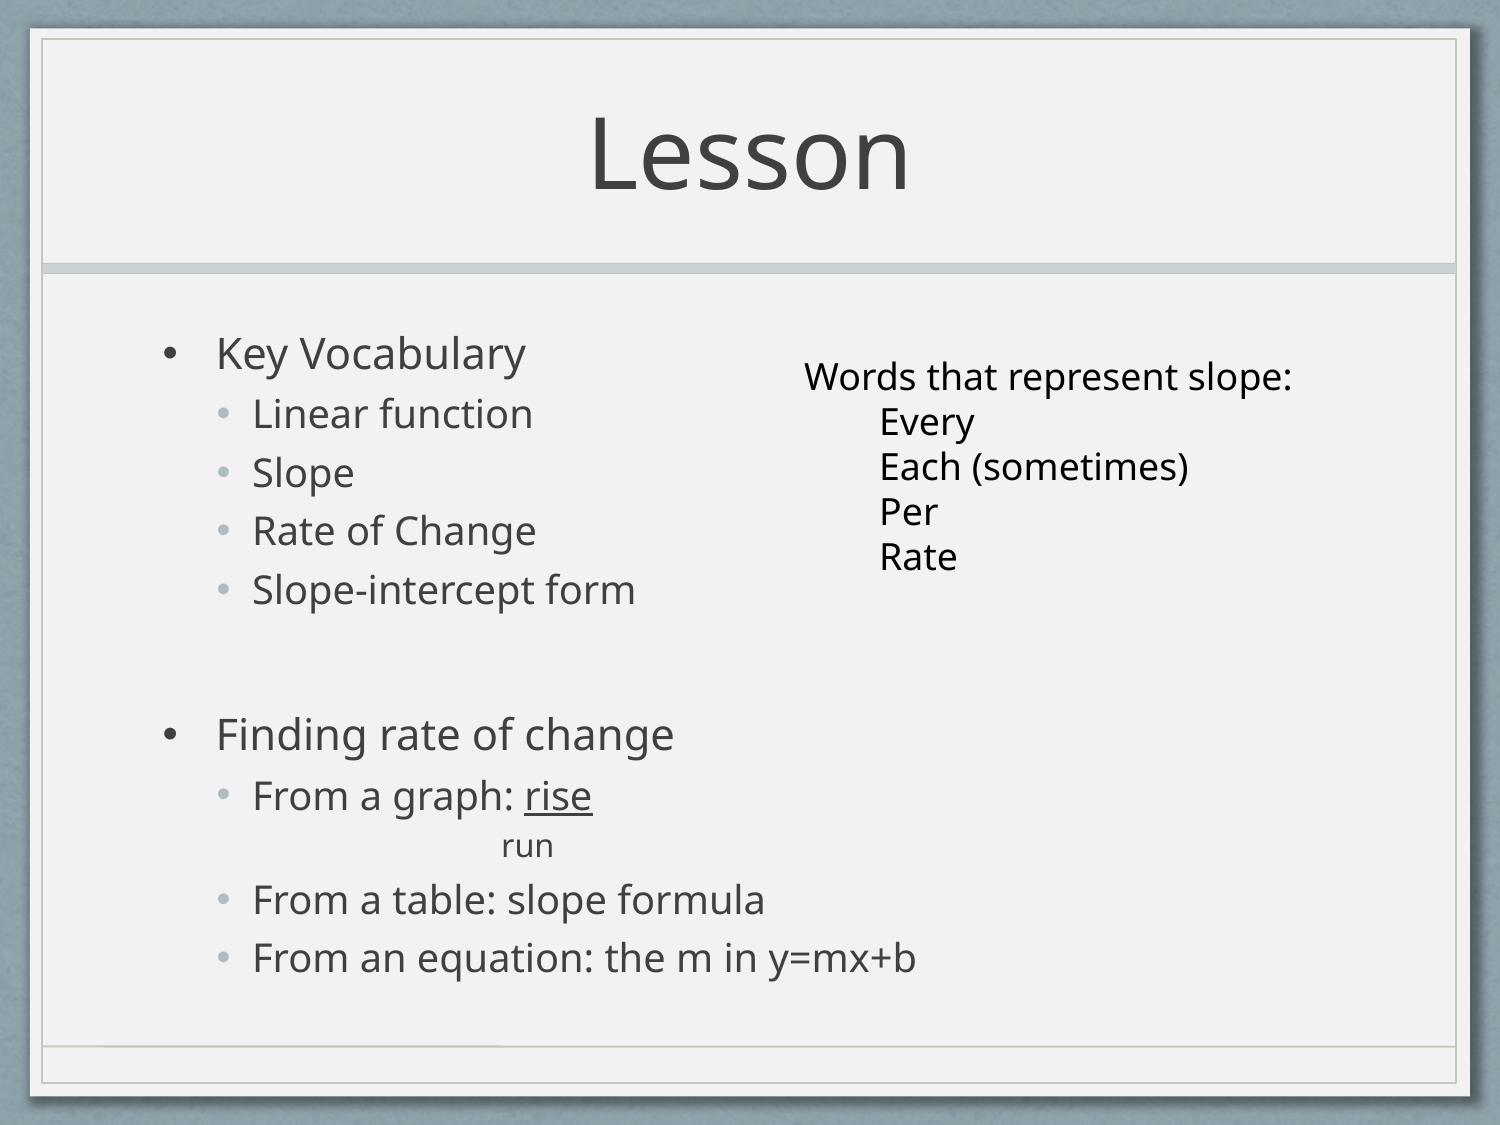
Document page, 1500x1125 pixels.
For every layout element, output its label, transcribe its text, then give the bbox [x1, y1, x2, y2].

text_box Words that represent slope: Every Each (sometimes) Per Rate [789, 345, 1353, 631]
list Key Vocabulary Linear function Slope Rate of Change Slope-intercept form Finding rate of change From a graph: rise run From a table: slope formula From an equation: the m in y=mx+b [147, 318, 1176, 995]
title Lesson [147, 40, 1353, 260]
